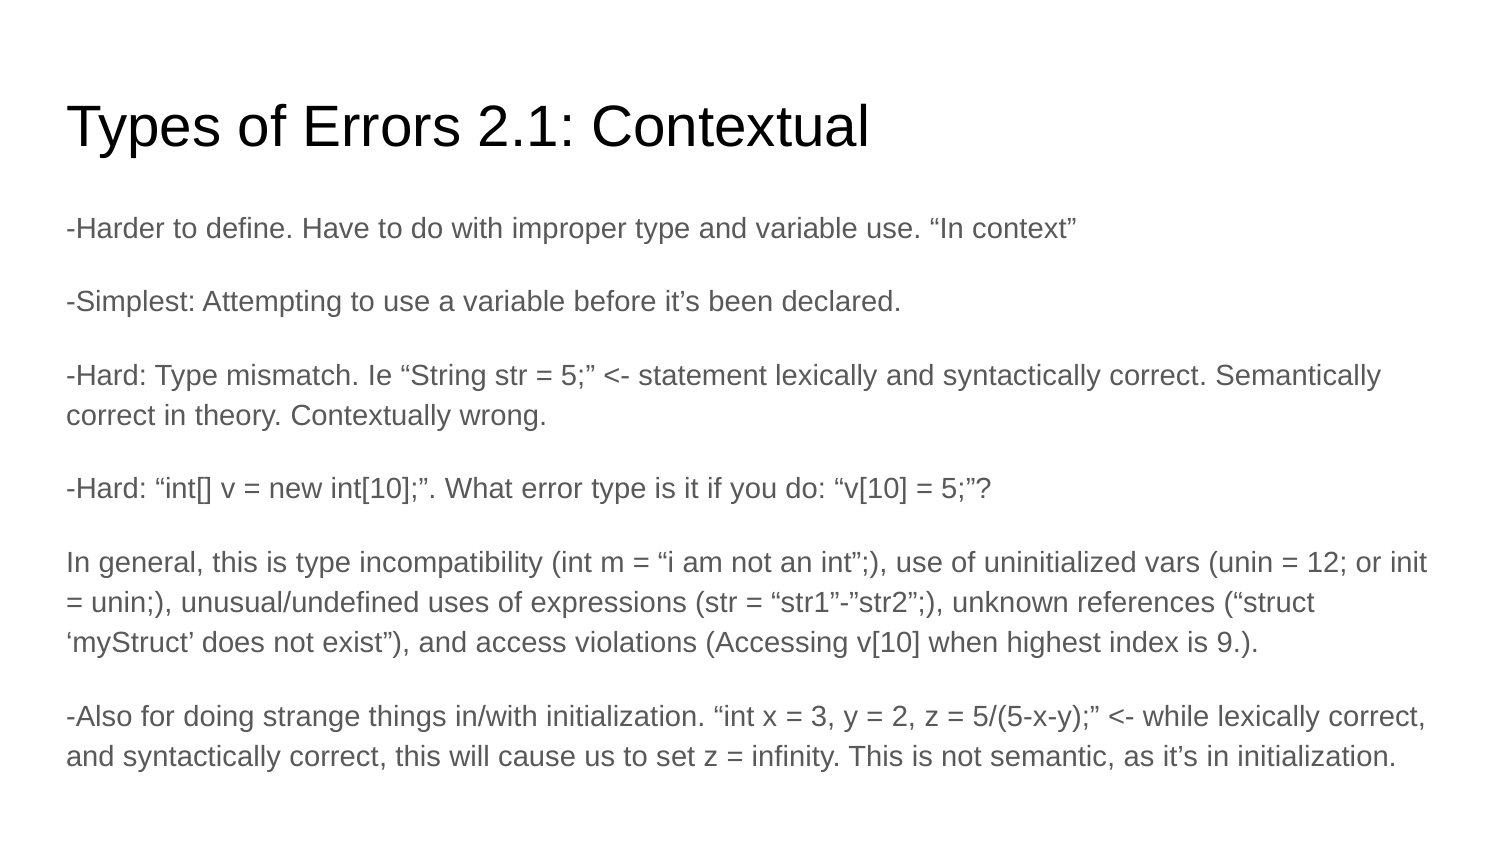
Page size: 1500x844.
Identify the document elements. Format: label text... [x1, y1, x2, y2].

title Types of Errors 2.1: Contextual [51, 72, 1449, 167]
list -Harder to define. Have to do with improper type and variable use. “In context” -Simplest: Attempting to use a variable before it’s been declared. -Hard: Type mismatch. Ie “String str = 5;” <- statement lexically and syntactically correct. Semantically correct in theory. Contextually wrong. -Hard: “int[] v = new int[10];”. What error type is it if you do: “v[10] = 5;”? In general, this is type incompatibility (int m = “i am not an int”;), use of uninitialized vars (unin = 12; or init = unin;), unusual/undefined uses of expressions (str = “str1”-”str2”;), unknown references (“struct ‘myStruct’ does not exist”), and access violations (Accessing v[10] when highest index is 9.). -Also for doing strange things in/with initialization. “int x = 3, y = 2, z = 5/(5-x-y);” <- while lexically correct, and syntactically correct, this will cause us to set z = infinity. This is not semantic, as it’s in initialization. [51, 189, 1449, 838]
